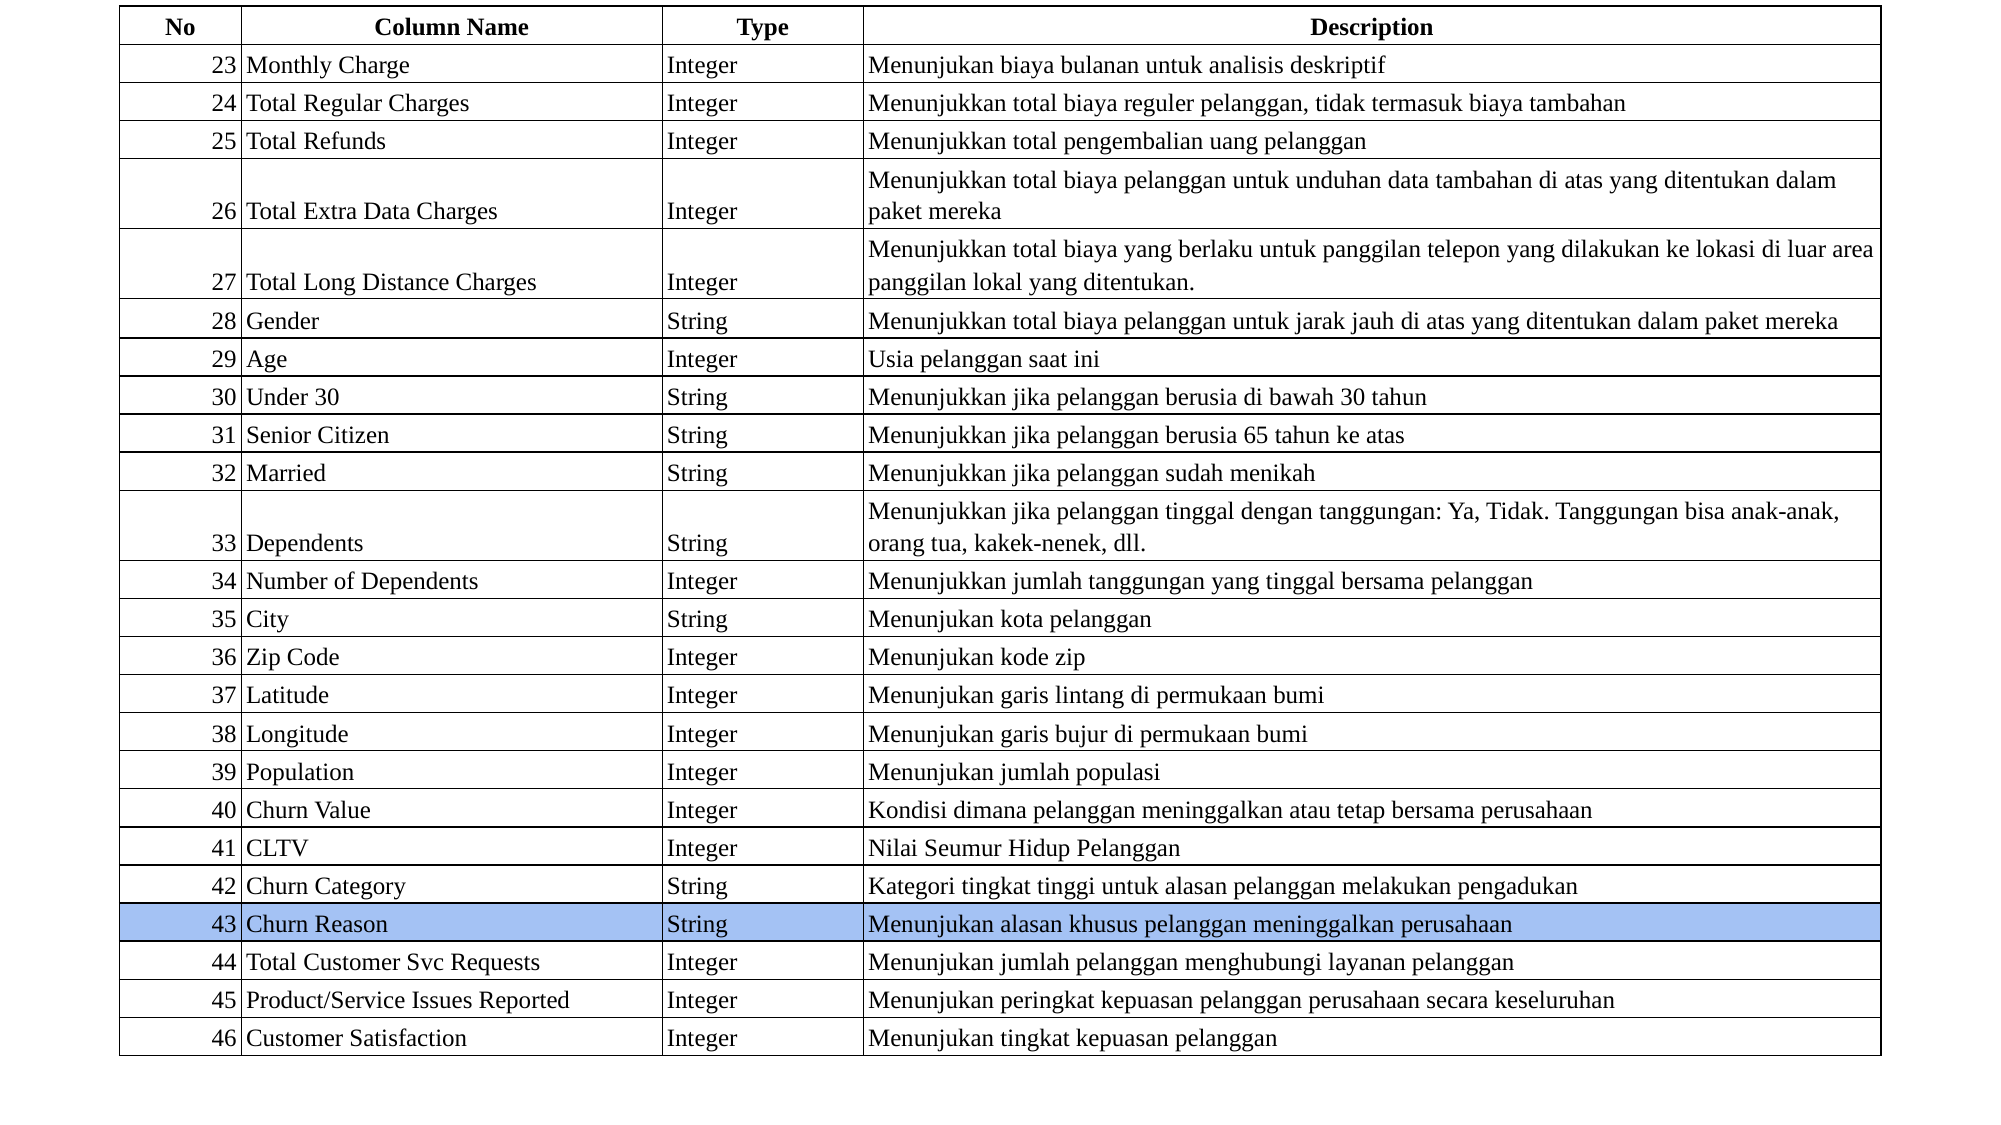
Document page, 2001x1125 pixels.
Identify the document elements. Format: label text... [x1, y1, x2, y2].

table_cell Menunjukan garis lintang di permukaan bumi [864, 675, 1880, 712]
table_cell Longitude [242, 713, 662, 750]
table_cell Total Regular Charges [242, 83, 662, 120]
table_header Column Name [242, 7, 662, 44]
table_cell Integer [663, 561, 863, 598]
table_cell 42 [120, 866, 241, 902]
table_cell Menunjukan tingkat kepuasan pelanggan [864, 1018, 1880, 1055]
table_cell 41 [120, 828, 241, 864]
table_cell Menunjukan kode zip [864, 637, 1880, 674]
table_cell Menunjukkan total pengembalian uang pelanggan [864, 121, 1880, 158]
table_cell 35 [120, 599, 241, 636]
table_cell Menunjukan kota pelanggan [864, 599, 1880, 636]
table_cell Gender [242, 299, 662, 337]
table_cell Kondisi dimana pelanggan meninggalkan atau tetap bersama perusahaan [864, 789, 1880, 826]
table_cell 37 [120, 675, 241, 712]
table_cell 32 [120, 453, 241, 490]
table_cell Integer [663, 159, 863, 228]
table_cell Integer [663, 45, 863, 82]
table_cell Integer [663, 828, 863, 864]
table_cell 29 [120, 339, 241, 375]
table_cell 27 [120, 229, 241, 298]
table_cell Integer [663, 121, 863, 158]
table_cell Menunjukan jumlah pelanggan menghubungi layanan pelanggan [864, 942, 1880, 979]
table_cell String [663, 866, 863, 902]
table_cell Menunjukkan jika pelanggan berusia di bawah 30 tahun [864, 377, 1880, 413]
table_cell Churn Value [242, 789, 662, 826]
table_header Type [663, 7, 863, 44]
table_cell 23 [120, 45, 241, 82]
table_cell 33 [120, 491, 241, 560]
table_cell 26 [120, 159, 241, 228]
table_cell Menunjukan jumlah populasi [864, 751, 1880, 788]
table_cell String [663, 299, 863, 337]
table_cell 28 [120, 299, 241, 337]
table_cell 31 [120, 415, 241, 451]
table_cell Product/Service Issues Reported [242, 980, 662, 1017]
table_cell Menunjukkan jika pelanggan sudah menikah [864, 453, 1880, 490]
table_cell 34 [120, 561, 241, 598]
table_cell Menunjukkan jika pelanggan tinggal dengan tanggungan: Ya, Tidak. Tanggungan bisa anak-anak, orang tua, kakek-nenek, dll. [864, 491, 1880, 560]
table_header No [120, 7, 241, 44]
table_cell Menunjukan peringkat kepuasan pelanggan perusahaan secara keseluruhan [864, 980, 1880, 1017]
table_cell 36 [120, 637, 241, 674]
table_cell Zip Code [242, 637, 662, 674]
table_cell Integer [663, 339, 863, 375]
table_cell String [663, 377, 863, 413]
table_cell Integer [663, 713, 863, 750]
table_cell Menunjukan alasan khusus pelanggan meninggalkan perusahaan [864, 904, 1880, 940]
table_cell Menunjukan biaya bulanan untuk analisis deskriptif [864, 45, 1880, 82]
table_cell 45 [120, 980, 241, 1017]
table_cell Churn Reason [242, 904, 662, 940]
table_cell 25 [120, 121, 241, 158]
table_cell Menunjukkan jumlah tanggungan yang tinggal bersama pelanggan [864, 561, 1880, 598]
table_cell Integer [663, 675, 863, 712]
table_cell 39 [120, 751, 241, 788]
table_cell Menunjukkan jika pelanggan berusia 65 tahun ke atas [864, 415, 1880, 451]
table_cell String [663, 415, 863, 451]
table_cell Menunjukkan total biaya yang berlaku untuk panggilan telepon yang dilakukan ke lokasi di luar area panggilan lokal yang ditentukan. [864, 229, 1880, 298]
table_cell 38 [120, 713, 241, 750]
table_cell Total Refunds [242, 121, 662, 158]
table_cell Integer [663, 83, 863, 120]
table_cell Total Extra Data Charges [242, 159, 662, 228]
table_cell Total Customer Svc Requests [242, 942, 662, 979]
table_cell Monthly Charge [242, 45, 662, 82]
table_cell Integer [663, 637, 863, 674]
table_cell String [663, 453, 863, 490]
table_cell Menunjukan garis bujur di permukaan bumi [864, 713, 1880, 750]
table_cell Latitude [242, 675, 662, 712]
table_cell Dependents [242, 491, 662, 560]
table_cell 24 [120, 83, 241, 120]
table_cell Customer Satisfaction [242, 1018, 662, 1055]
table_cell Senior Citizen [242, 415, 662, 451]
table_cell Nilai Seumur Hidup Pelanggan [864, 828, 1880, 864]
table_cell Menunjukkan total biaya pelanggan untuk jarak jauh di atas yang ditentukan dalam paket mereka [864, 299, 1880, 337]
table_cell Age [242, 339, 662, 375]
table_cell 40 [120, 789, 241, 826]
table_cell Population [242, 751, 662, 788]
table_cell 44 [120, 942, 241, 979]
table_cell String [663, 904, 863, 940]
table_cell Churn Category [242, 866, 662, 902]
table_cell Number of Dependents [242, 561, 662, 598]
table_cell Integer [663, 789, 863, 826]
table_cell Menunjukkan total biaya reguler pelanggan, tidak termasuk biaya tambahan [864, 83, 1880, 120]
table_cell Usia pelanggan saat ini [864, 339, 1880, 375]
table_cell City [242, 599, 662, 636]
table_cell Menunjukkan total biaya pelanggan untuk unduhan data tambahan di atas yang ditentukan dalam paket mereka [864, 159, 1880, 228]
table_cell String [663, 491, 863, 560]
table_cell Total Long Distance Charges [242, 229, 662, 298]
table_cell Integer [663, 229, 863, 298]
table_cell 46 [120, 1018, 241, 1055]
table_cell Kategori tingkat tinggi untuk alasan pelanggan melakukan pengadukan [864, 866, 1880, 902]
table_cell 43 [120, 904, 241, 940]
table_cell Integer [663, 980, 863, 1017]
table_cell Under 30 [242, 377, 662, 413]
table_cell CLTV [242, 828, 662, 864]
table_cell Married [242, 453, 662, 490]
table_cell 30 [120, 377, 241, 413]
table_header Description [864, 7, 1880, 44]
table_cell Integer [663, 942, 863, 979]
table_cell Integer [663, 1018, 863, 1055]
table_cell String [663, 599, 863, 636]
table_cell Integer [663, 751, 863, 788]
